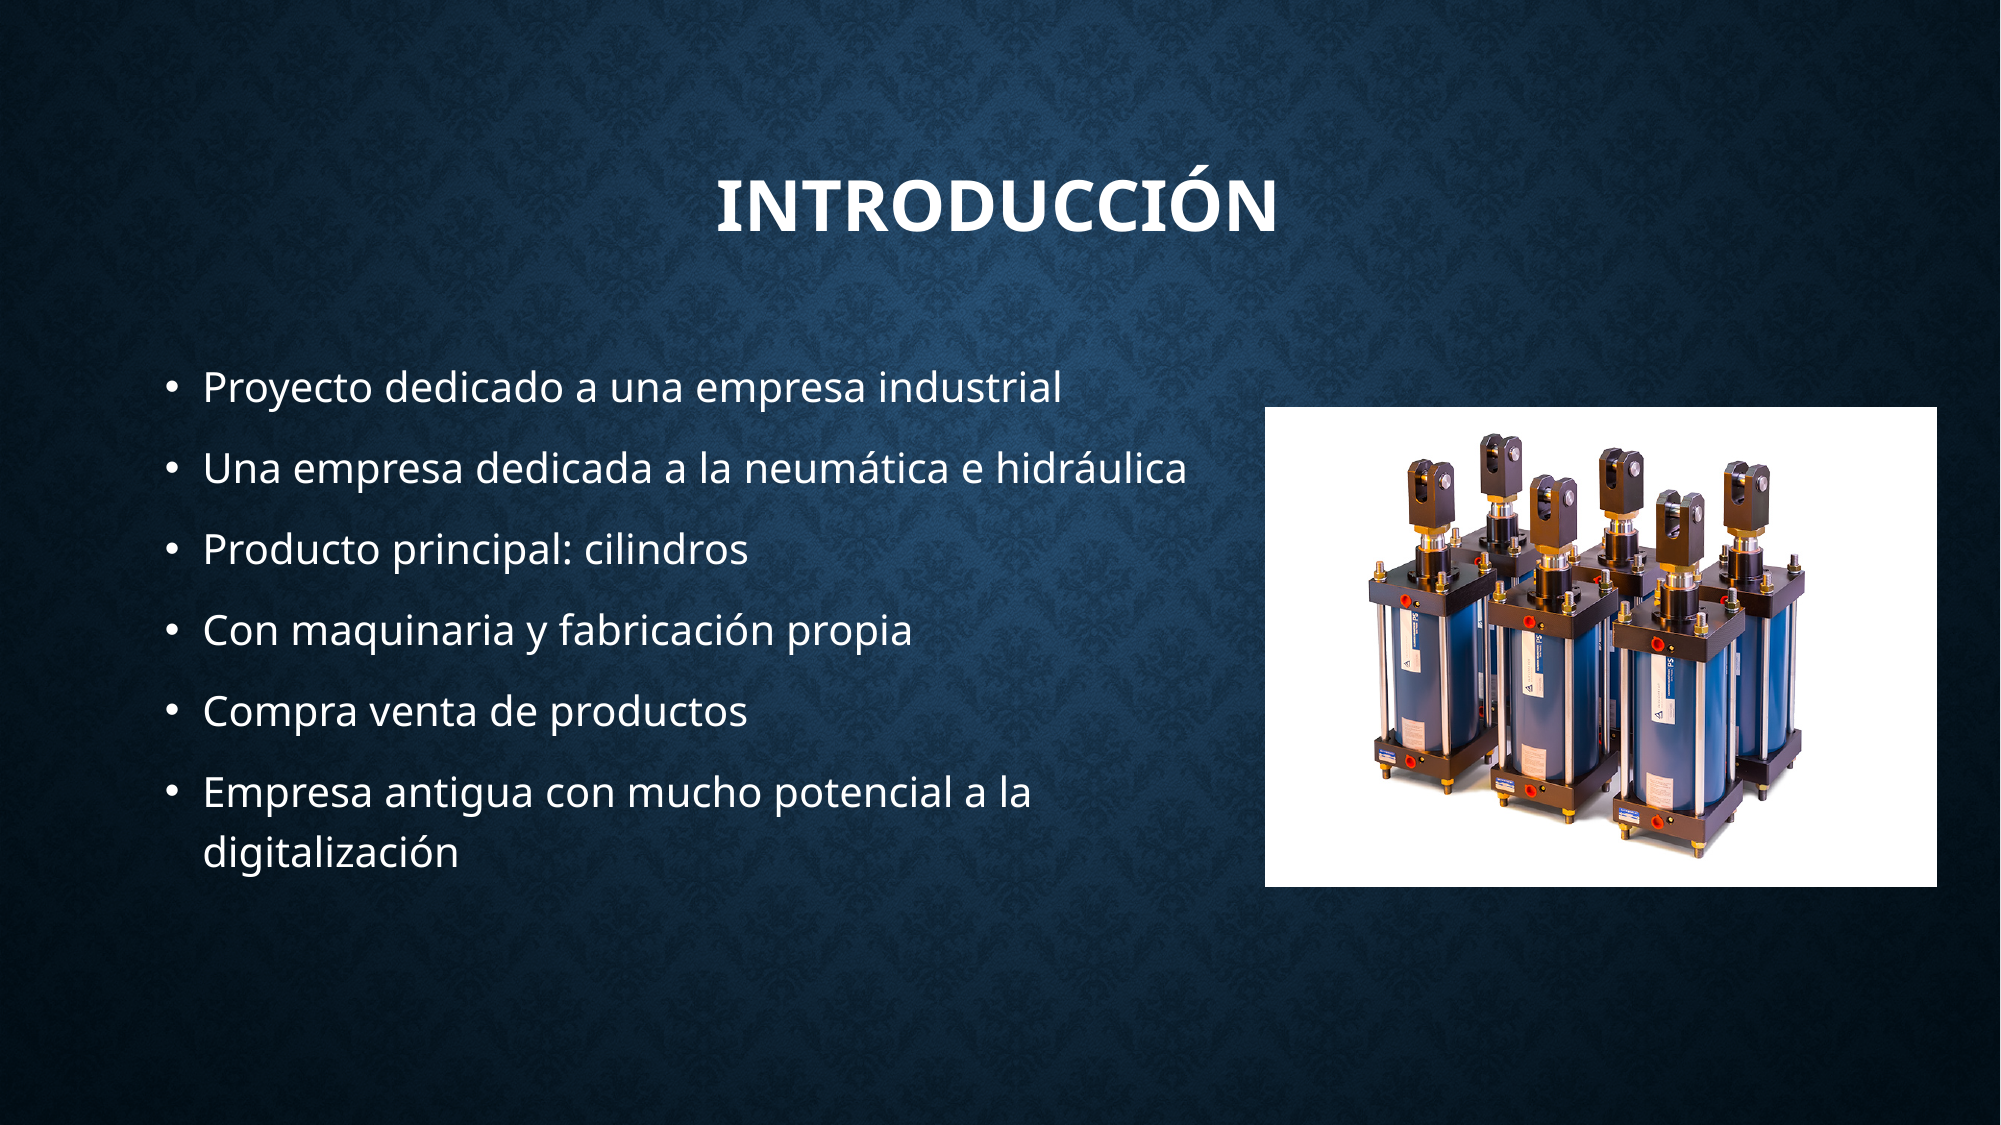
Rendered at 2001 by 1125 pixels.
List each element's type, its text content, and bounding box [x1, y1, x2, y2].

list Proyecto dedicado a una empresa industrial Una empresa dedicada a la neumática e hidráulica Producto principal: cilindros Con maquinaria y fabricación propia Compra venta de productos Empresa antigua con mucho potencial a la digitalización [149, 343, 1209, 950]
title Introducción [149, 99, 1849, 318]
picture [1264, 406, 1937, 888]
